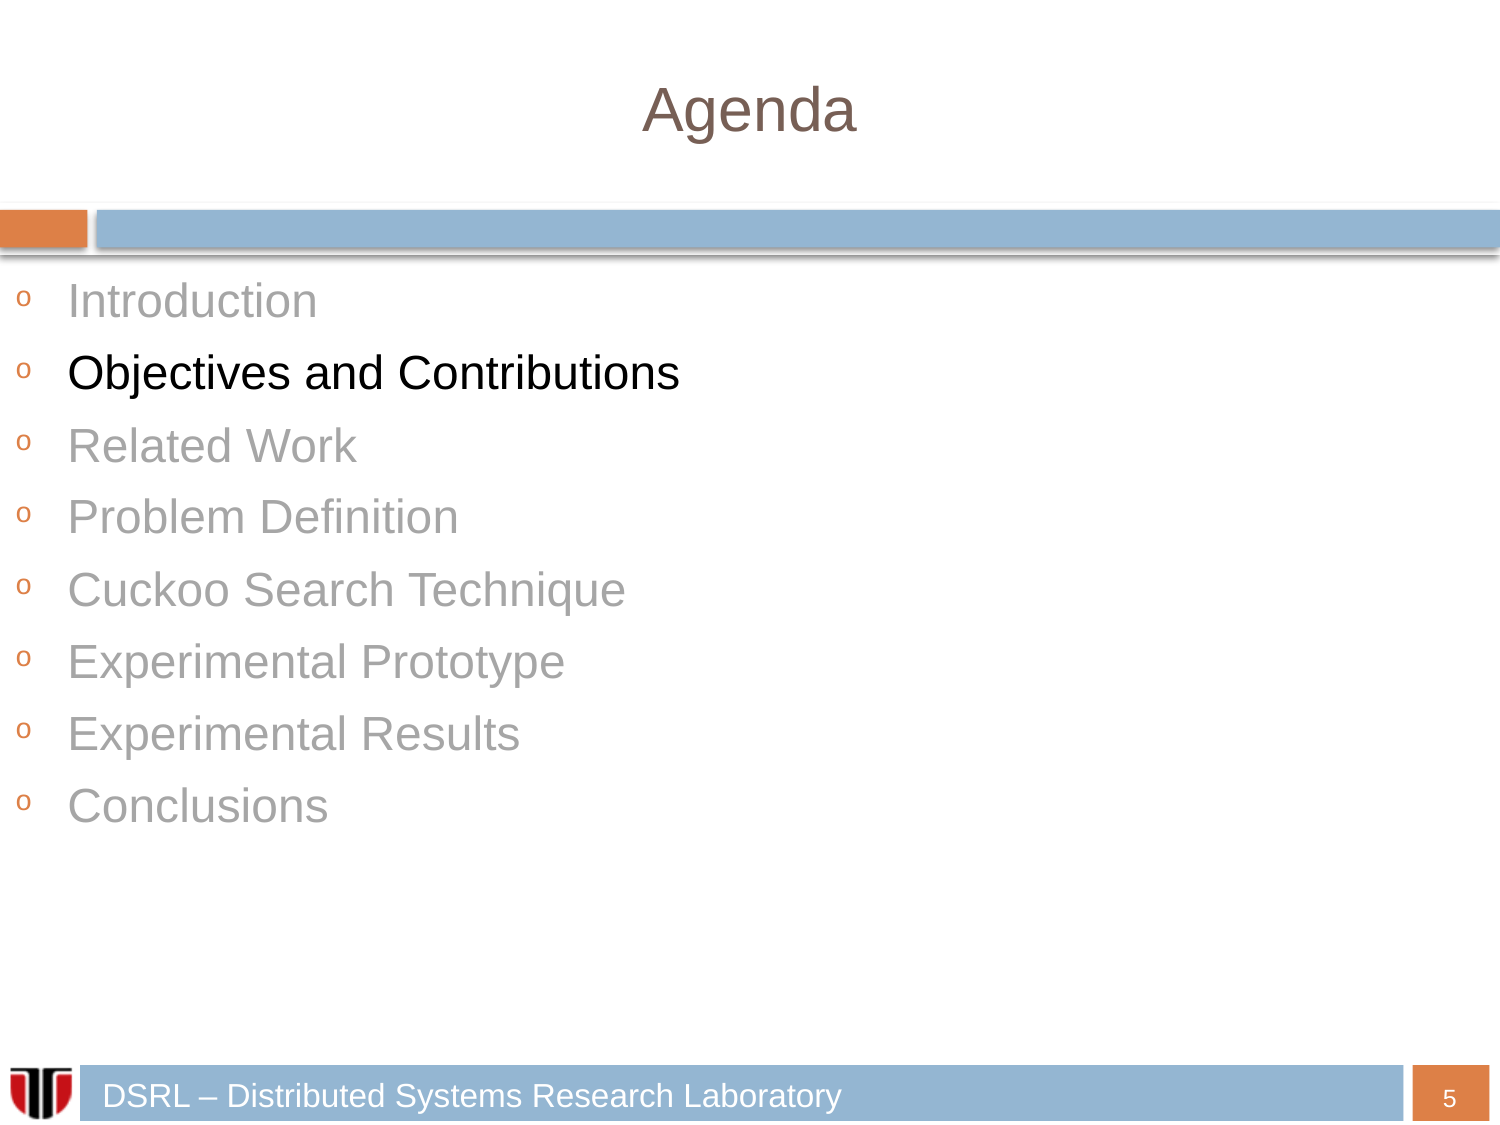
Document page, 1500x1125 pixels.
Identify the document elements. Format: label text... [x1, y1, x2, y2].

list Introduction Objectives and Contributions Related Work Problem Definition Cuckoo Search Technique Experimental Prototype Experimental Results Conclusions [0, 262, 1500, 1001]
title Agenda [0, 0, 1500, 213]
picture [0, 1062, 1499, 1121]
slide_number 5 [1412, 1074, 1488, 1113]
